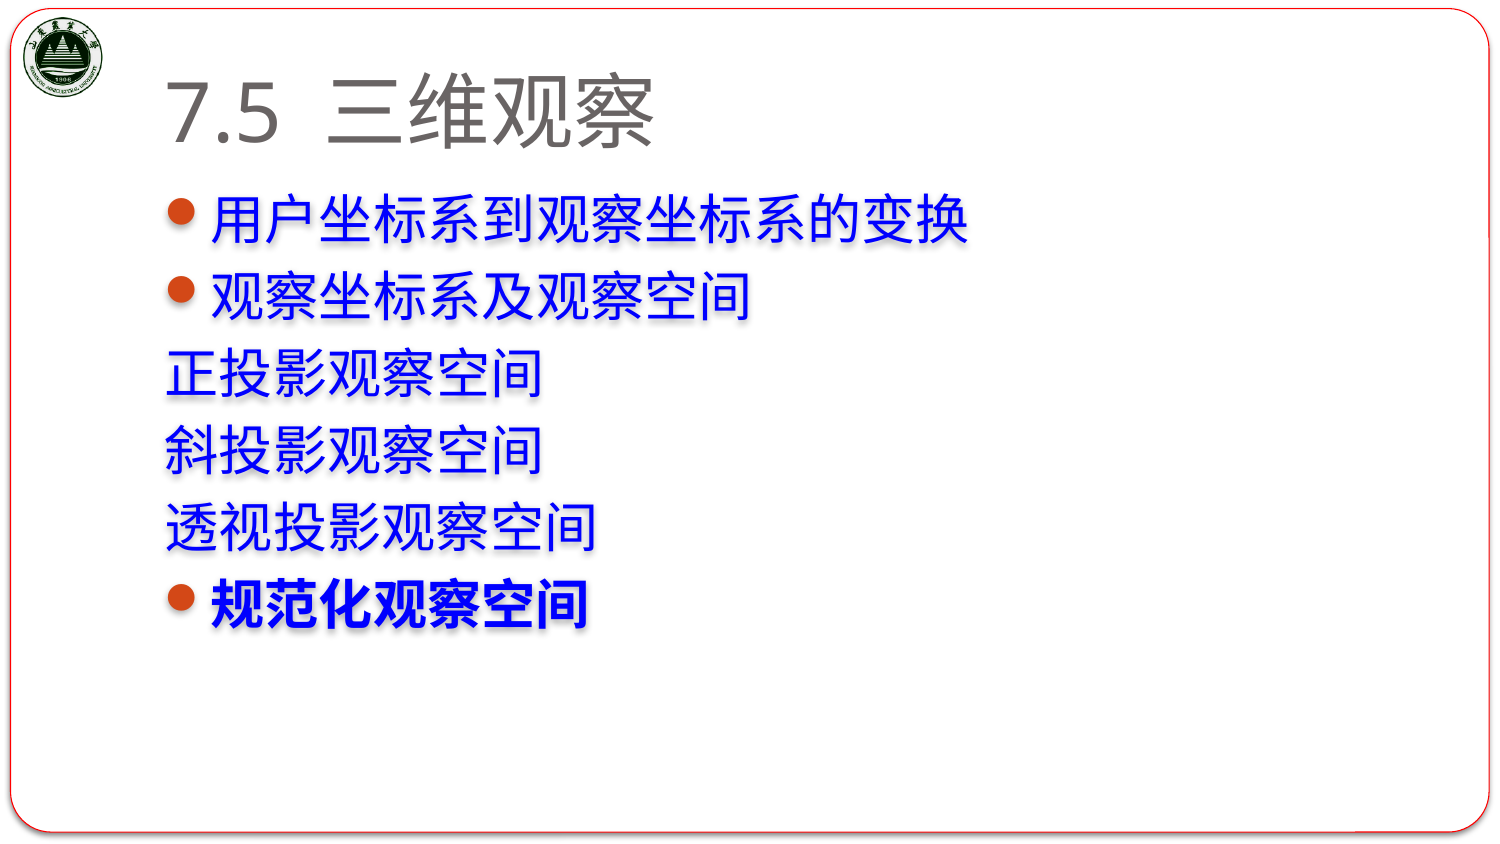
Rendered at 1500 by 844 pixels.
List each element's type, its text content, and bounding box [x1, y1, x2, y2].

list 用户坐标系到观察坐标系的变换 观察坐标系及观察空间 正投影观察空间 斜投影观察空间 透视投影观察空间 规范化观察空间 [150, 178, 1425, 741]
title 7.5 三维观察 [150, 33, 1425, 175]
picture [17, 8, 108, 102]
